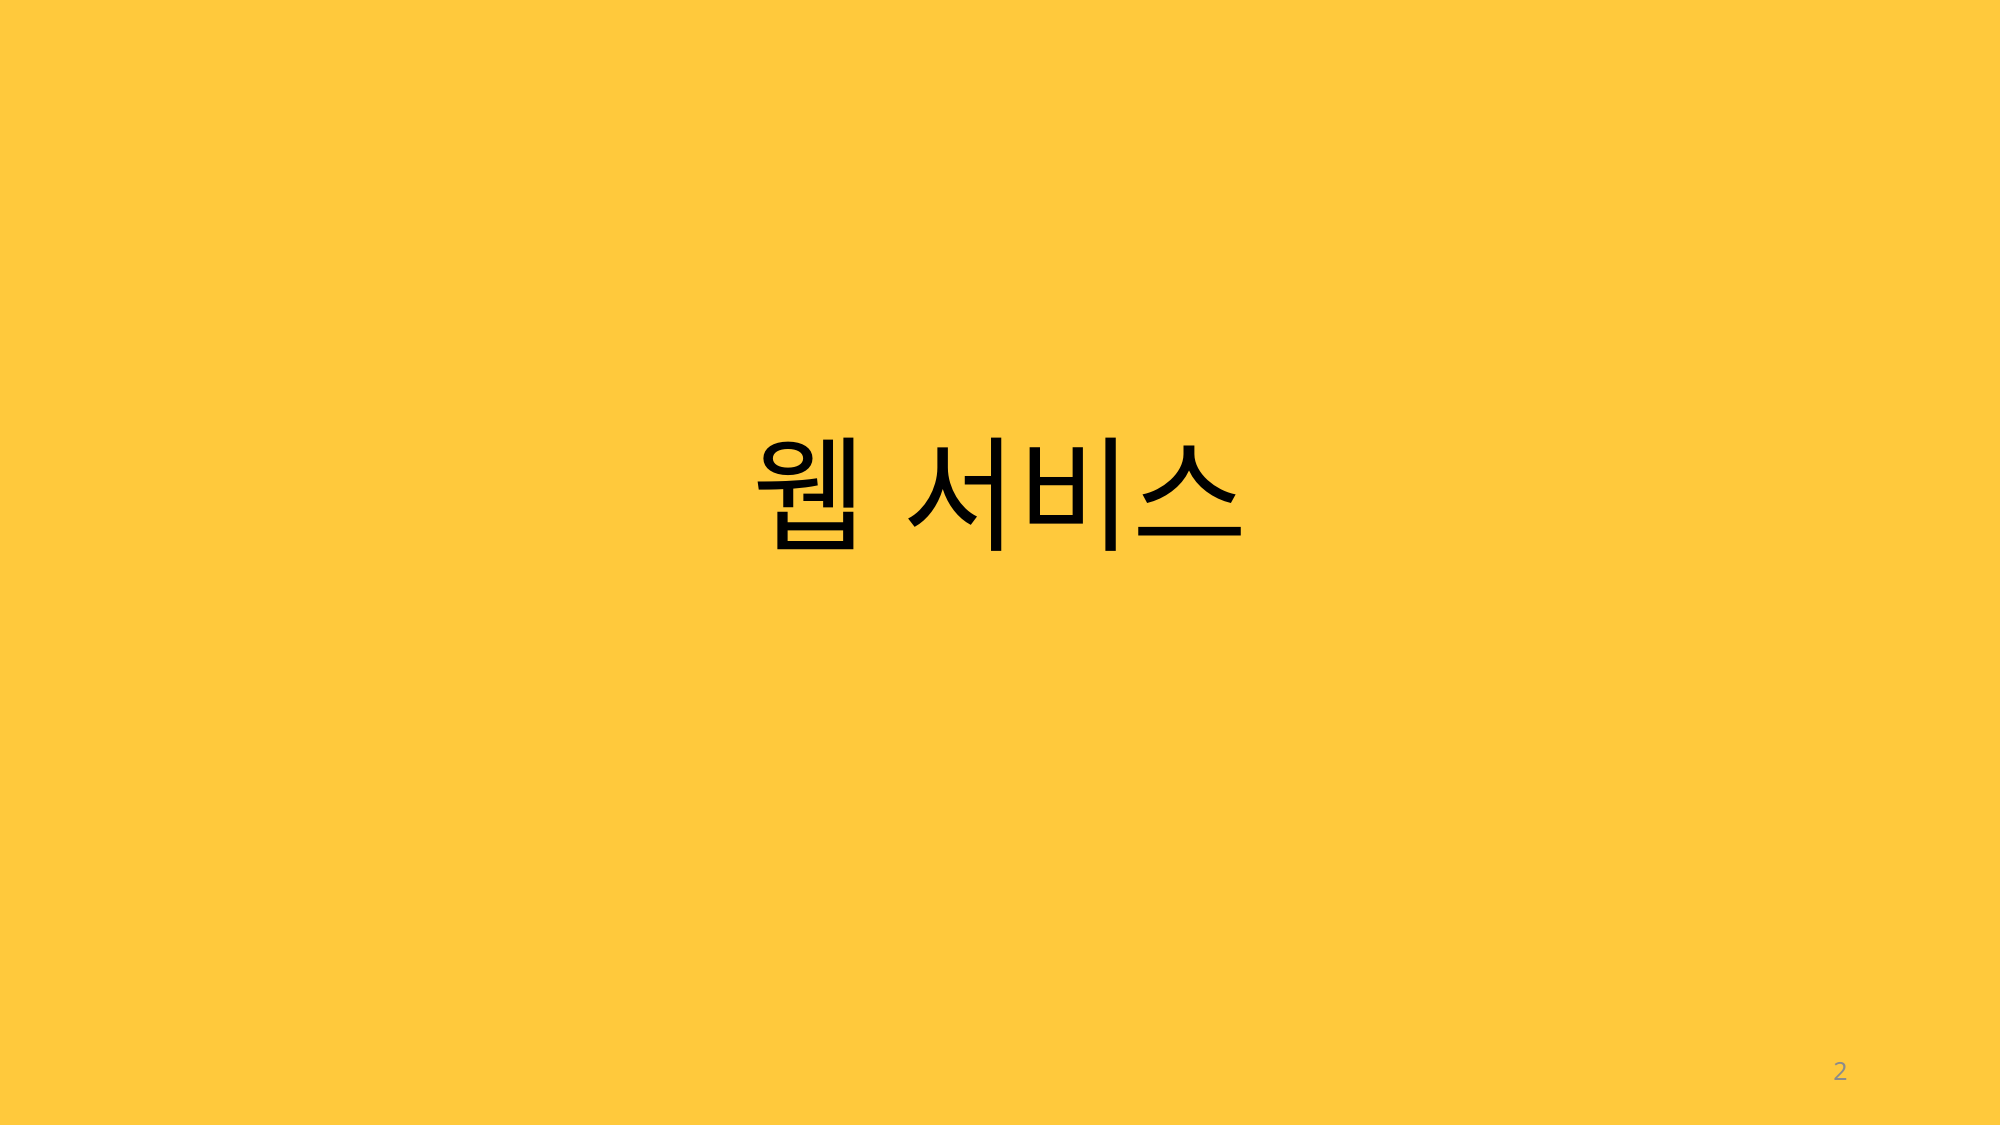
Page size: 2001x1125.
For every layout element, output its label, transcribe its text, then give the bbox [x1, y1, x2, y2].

title 웹 서비스 [249, 184, 1750, 576]
slide_number 2 [1412, 1042, 1863, 1103]
